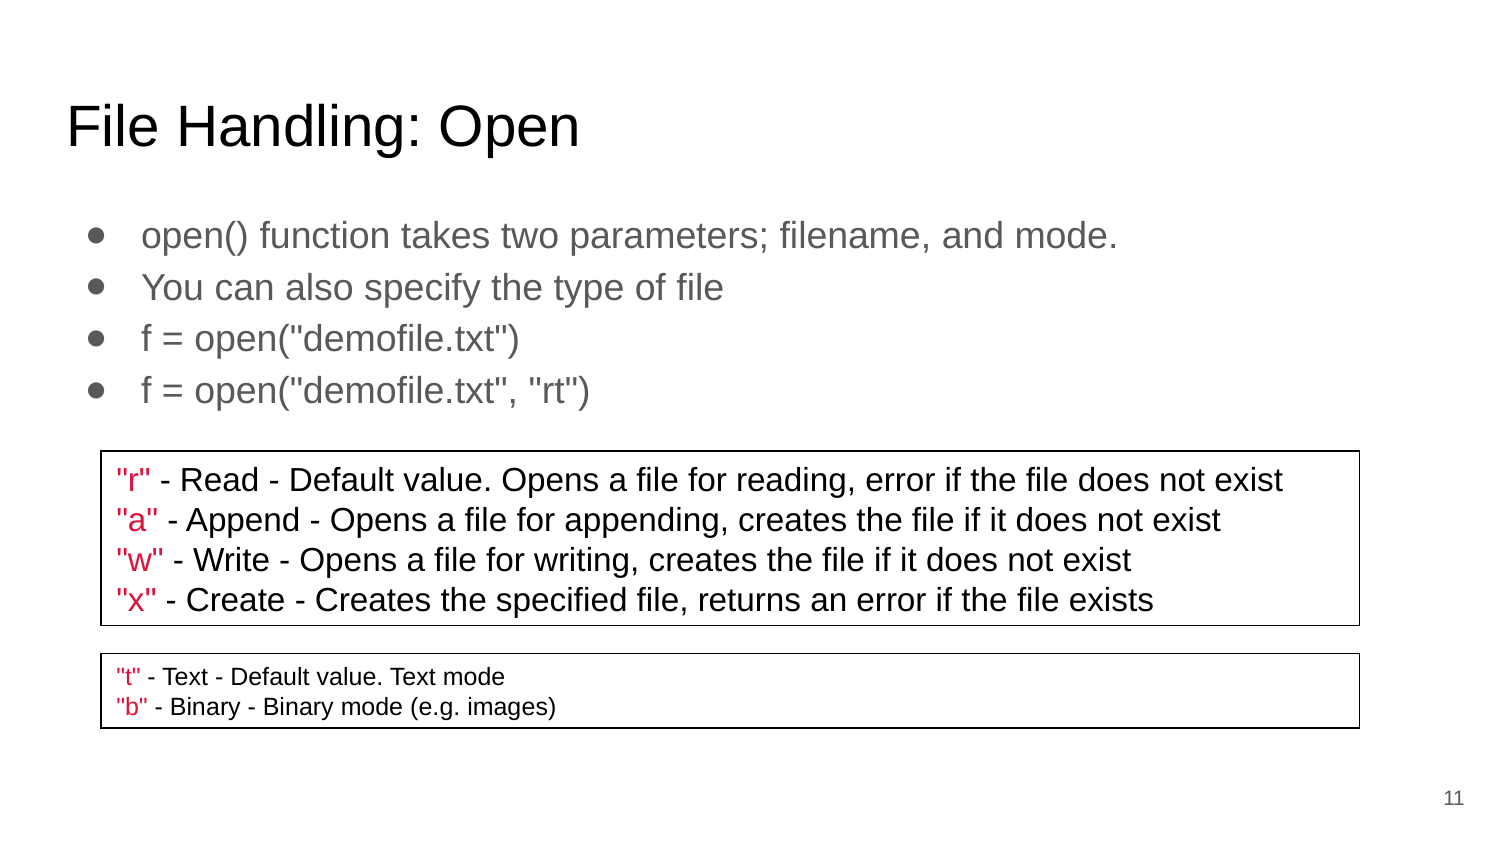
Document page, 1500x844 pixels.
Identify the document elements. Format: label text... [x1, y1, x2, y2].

slide_number 11 [1389, 764, 1480, 830]
title File Handling: Open [51, 72, 1449, 167]
list open() function takes two parameters; filename, and mode. You can also specify the type of file f = open("demofile.txt") f = open("demofile.txt", "rt") [51, 189, 1449, 750]
text_box "t" - Text - Default value. Text mode "b" - Binary - Binary mode (e.g. images) [101, 653, 1360, 729]
text_box "r" - Read - Default value. Opens a file for reading, error if the file does not exist "a" - Append - Opens a file for appending, creates the file if it does not exist "w" - Write - Opens a file for writing, creates the file if it does not exist "x" - Create - Creates the specified file, returns an error if the file exists [101, 450, 1360, 626]
